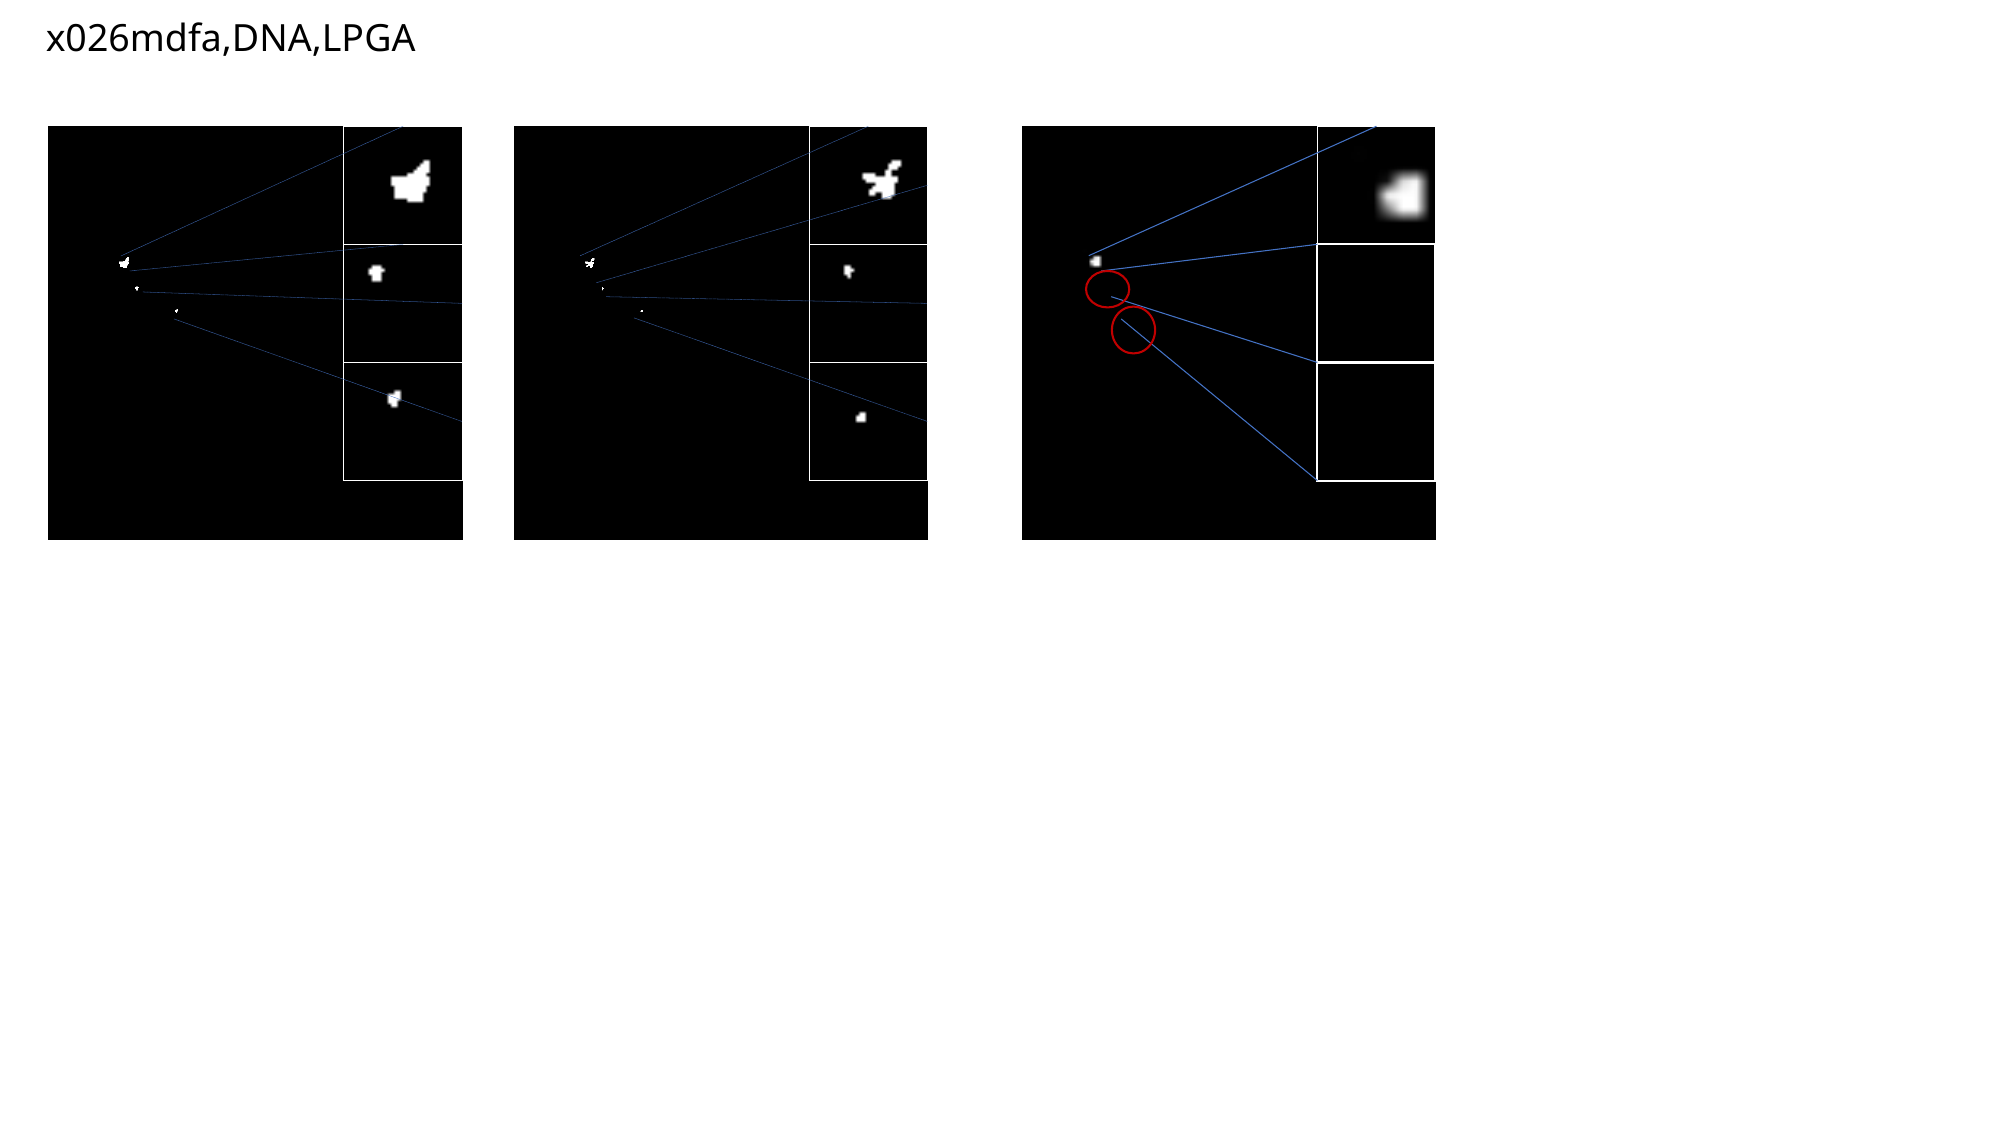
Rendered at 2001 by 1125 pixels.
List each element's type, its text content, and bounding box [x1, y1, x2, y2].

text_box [1022, 126, 1436, 540]
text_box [48, 126, 463, 540]
text_box x026mdfa,DNA,LPGA [31, 6, 463, 67]
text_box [513, 126, 928, 540]
